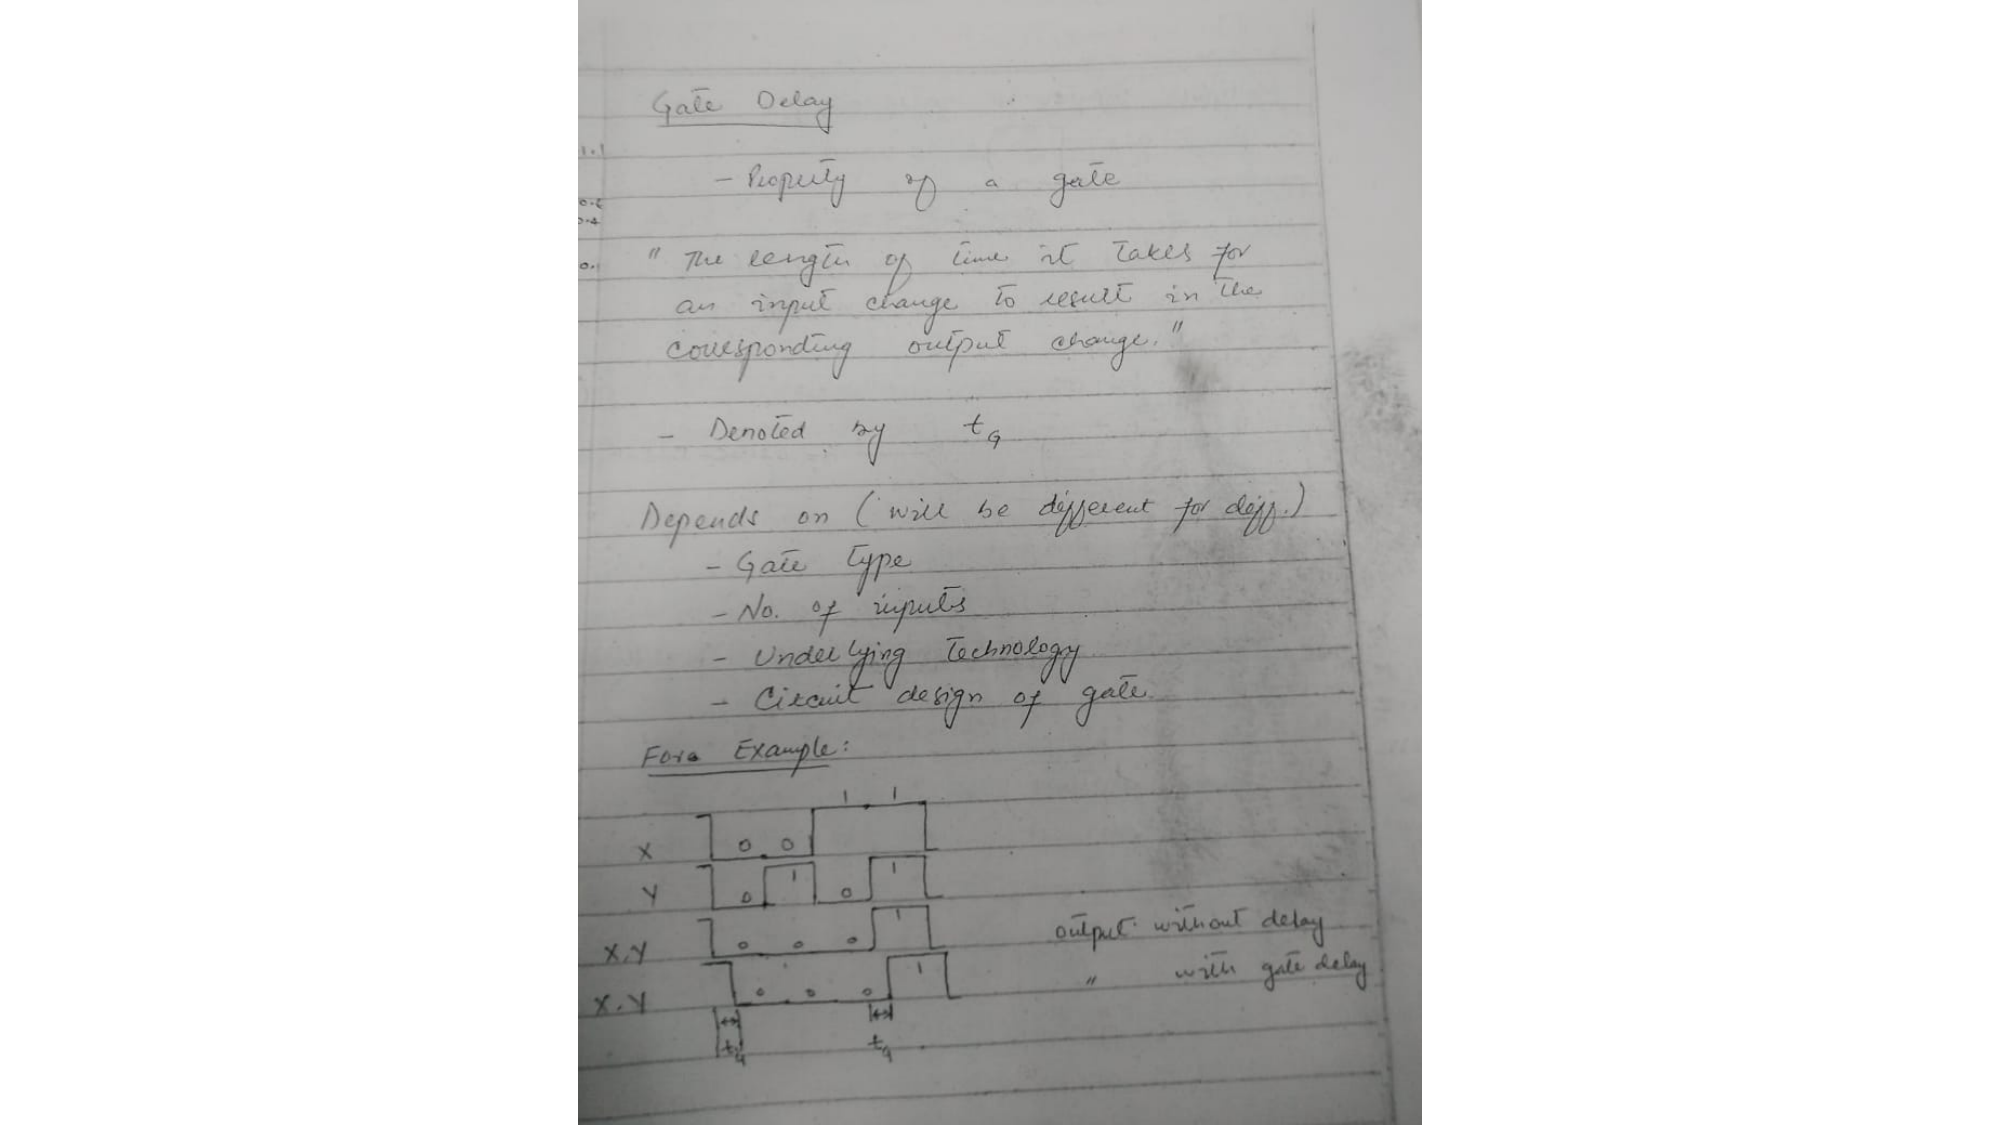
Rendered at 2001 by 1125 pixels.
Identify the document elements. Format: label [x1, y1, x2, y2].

picture [578, 0, 1422, 1125]
